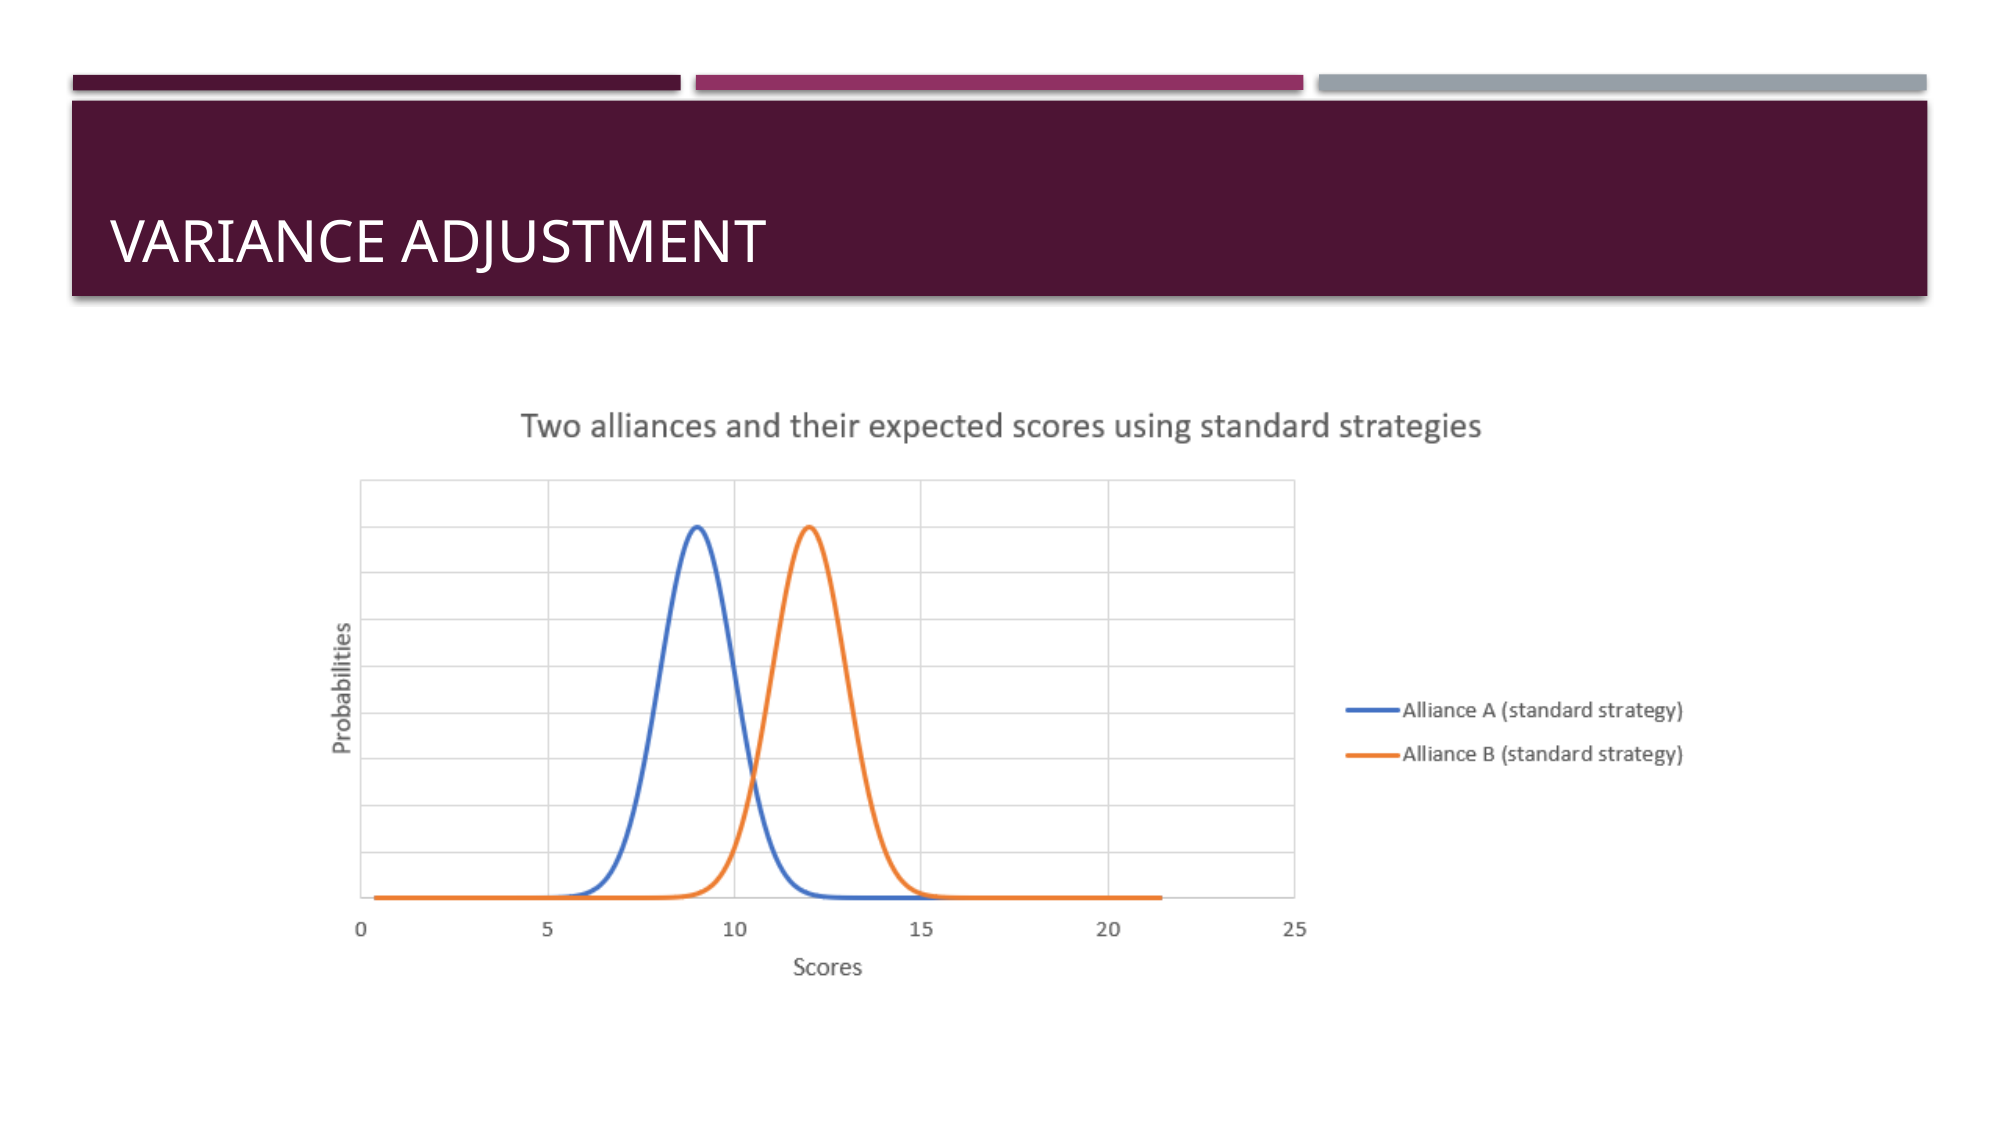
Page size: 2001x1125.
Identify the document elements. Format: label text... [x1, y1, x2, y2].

title Variance adjustment [95, 115, 1905, 282]
picture [296, 388, 1704, 1011]
